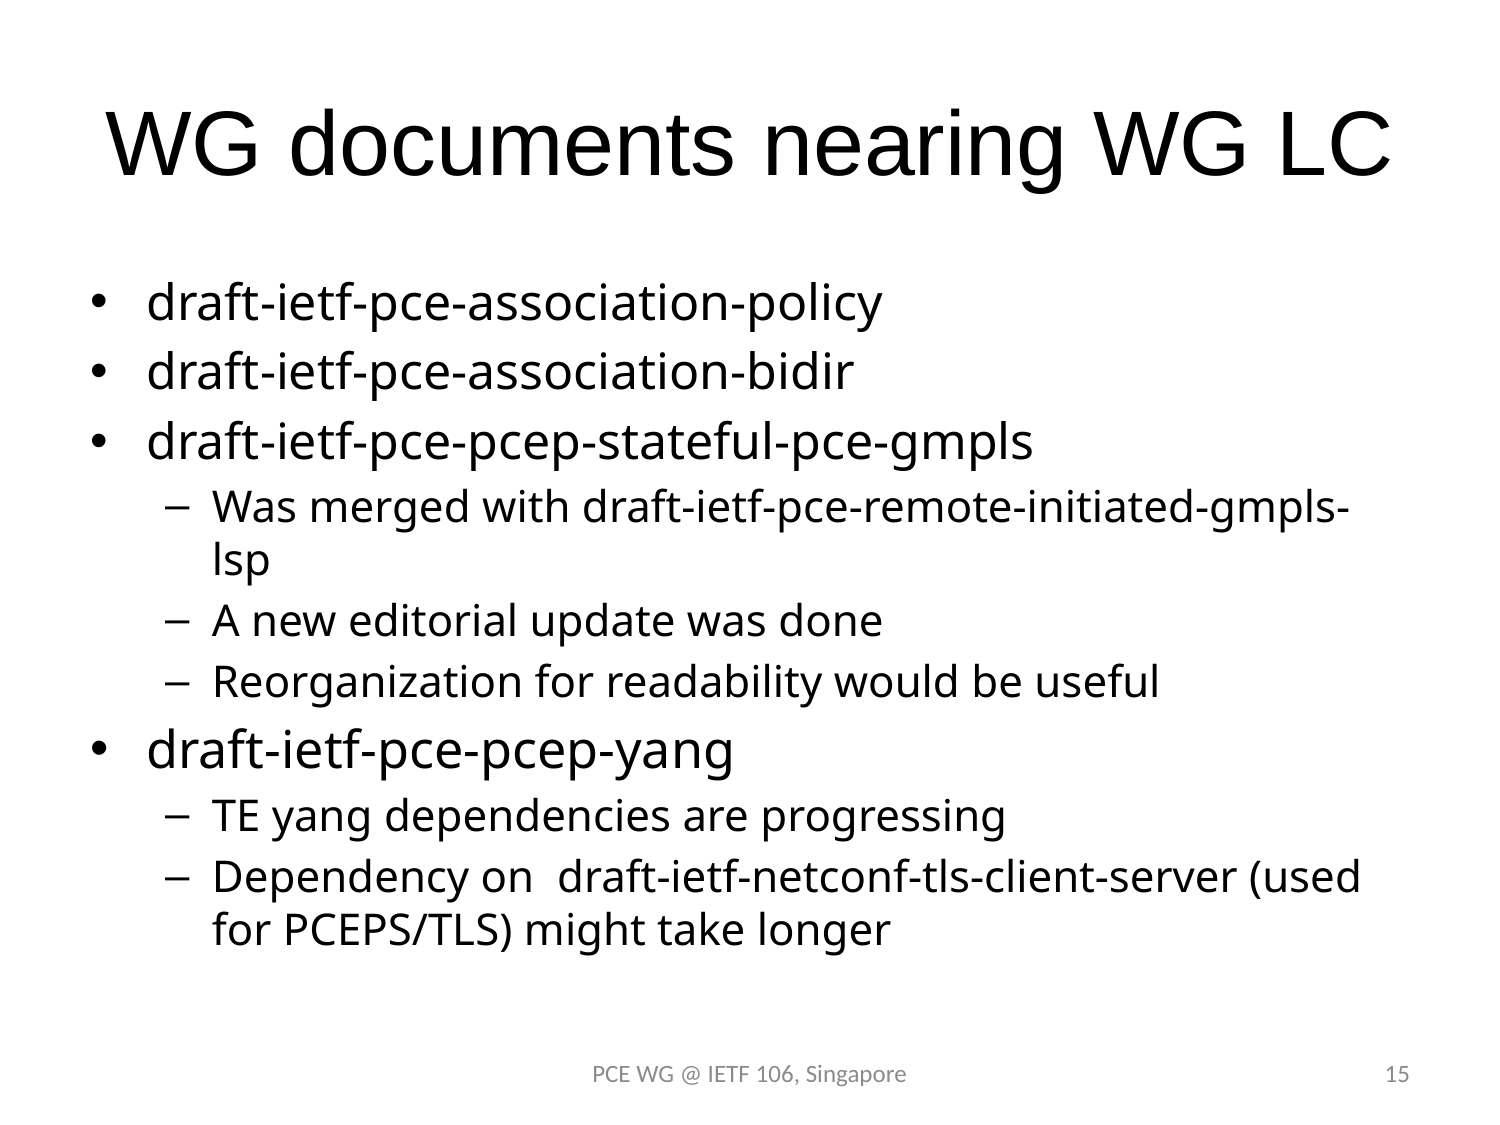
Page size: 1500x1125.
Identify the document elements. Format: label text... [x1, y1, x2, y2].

title WG documents nearing WG LC [75, 45, 1425, 233]
slide_number 15 [1074, 1042, 1425, 1103]
list draft-ietf-pce-association-policy draft-ietf-pce-association-bidir draft-ietf-pce-pcep-stateful-pce-gmpls Was merged with draft-ietf-pce-remote-initiated-gmpls-lsp A new editorial update was done Reorganization for readability would be useful draft-ietf-pce-pcep-yang TE yang dependencies are progressing Dependency on draft-ietf-netconf-tls-client-server (used for PCEPS/TLS) might take longer [75, 262, 1425, 1094]
footer PCE WG @ IETF 106, Singapore [512, 1042, 988, 1103]
